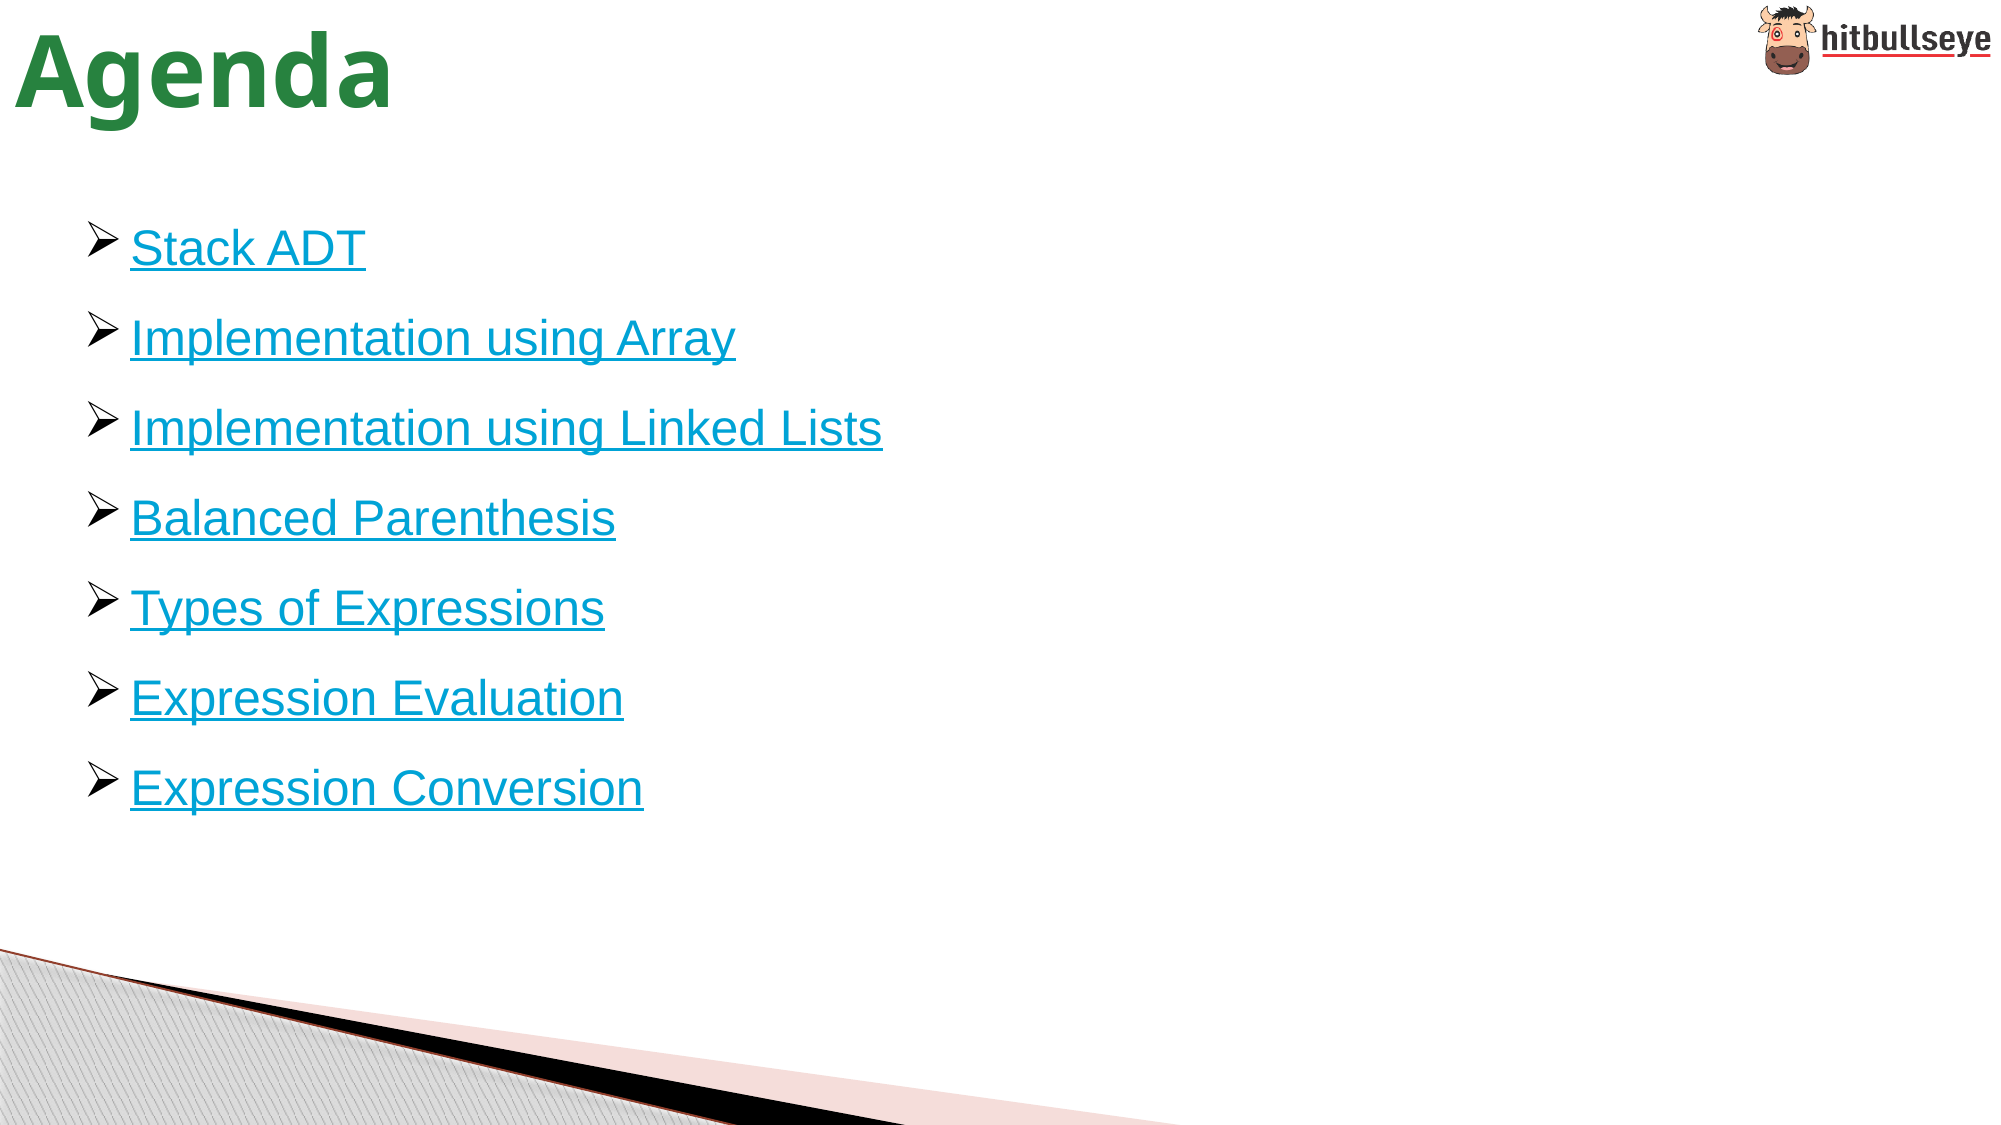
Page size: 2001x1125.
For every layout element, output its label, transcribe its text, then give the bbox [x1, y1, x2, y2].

text_box Stack ADT Implementation using Array Implementation using Linked Lists Balanced Parenthesis Types of Expressions Expression Evaluation Expression Conversion [68, 177, 1663, 823]
title Agenda [0, 0, 1800, 137]
picture [1800, 0, 2000, 81]
